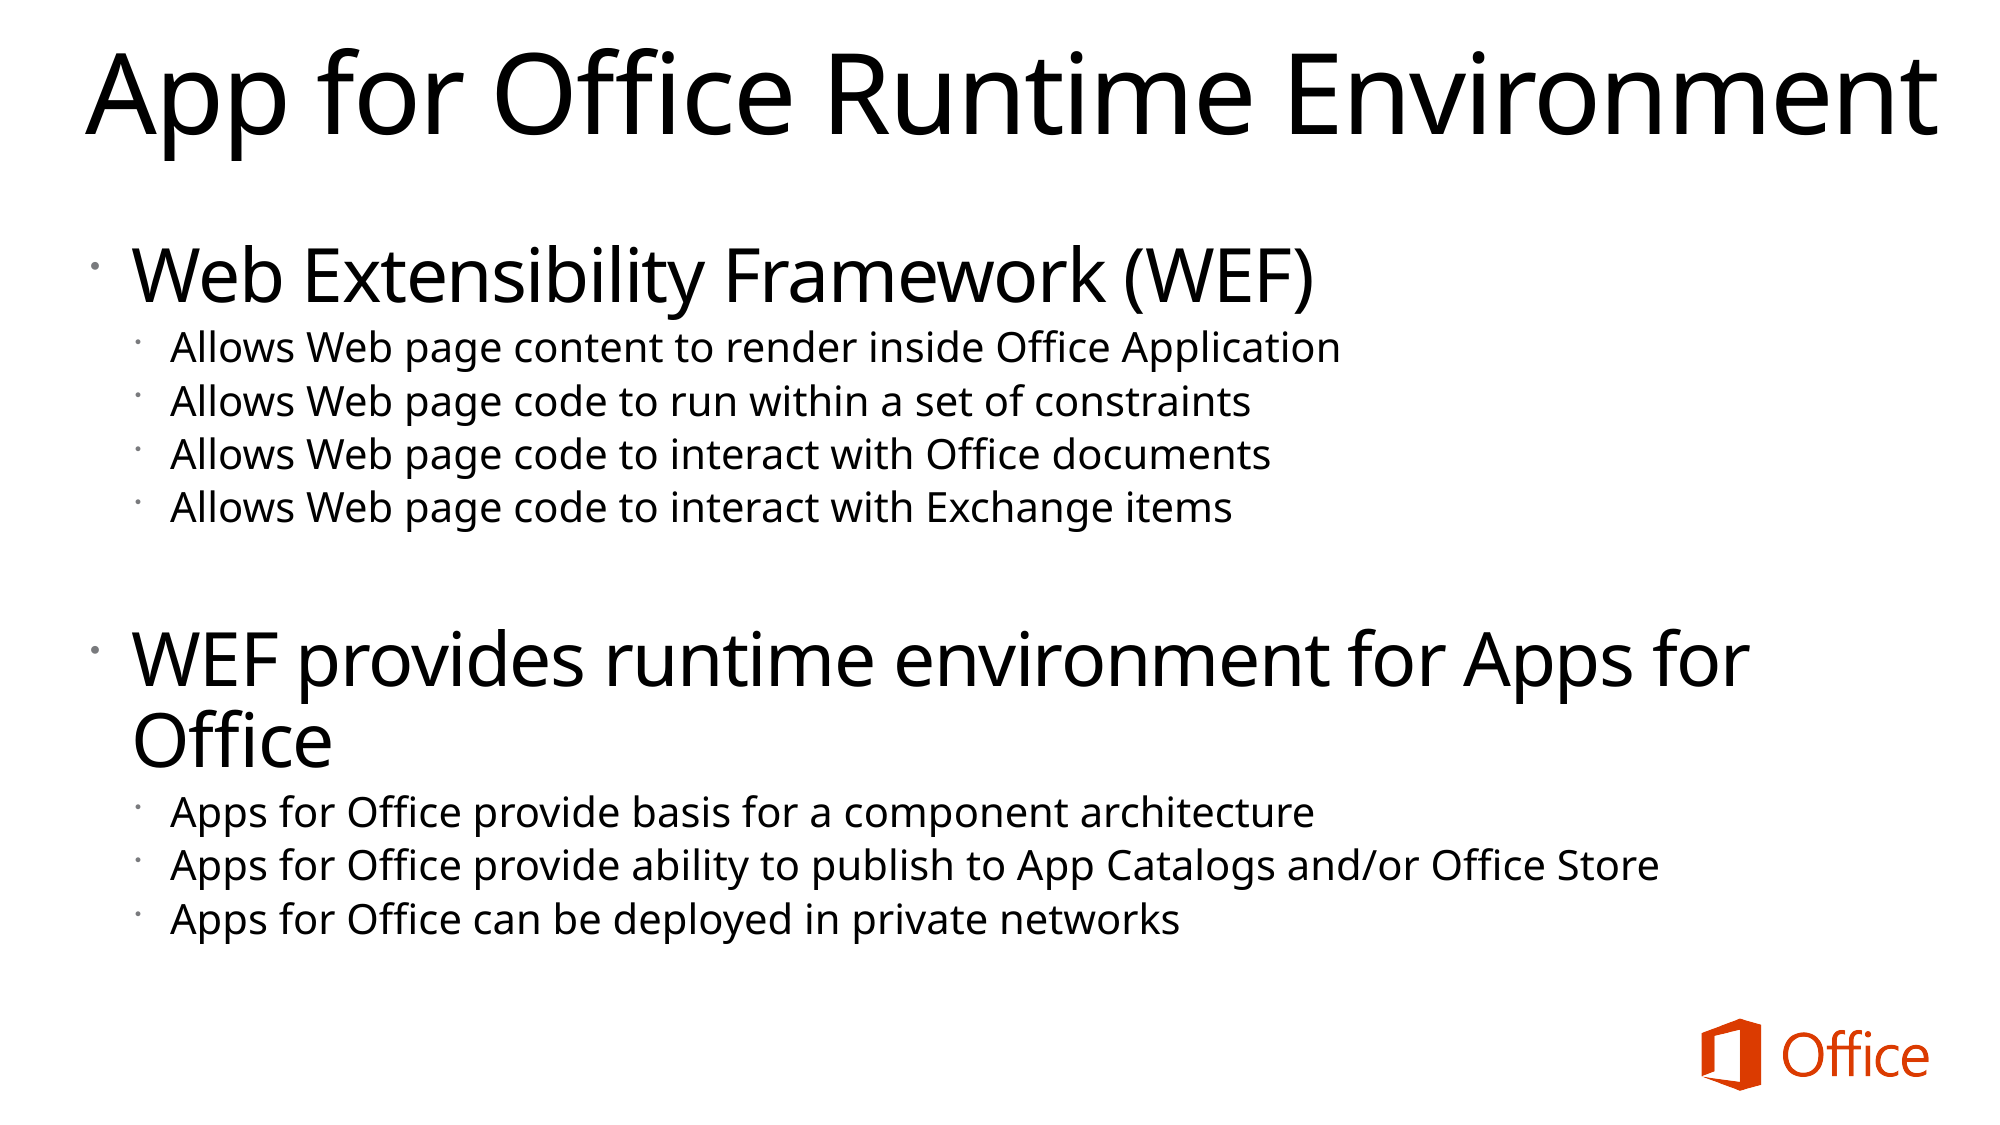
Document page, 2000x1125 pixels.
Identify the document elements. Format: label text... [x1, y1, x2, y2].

list Web Extensibility Framework (WEF) Allows Web page content to render inside Office Application Allows Web page code to run within a set of constraints Allows Web page code to interact with Office documents Allows Web page code to interact with Exchange items WEF provides runtime environment for Apps for Office Apps for Office provide basis for a component architecture Apps for Office provide ability to publish to App Catalogs and/or Office Store Apps for Office can be deployed in private networks [85, 237, 1914, 573]
picture [1670, 987, 1960, 1122]
title App for Office Runtime Environment [85, 37, 2000, 161]
